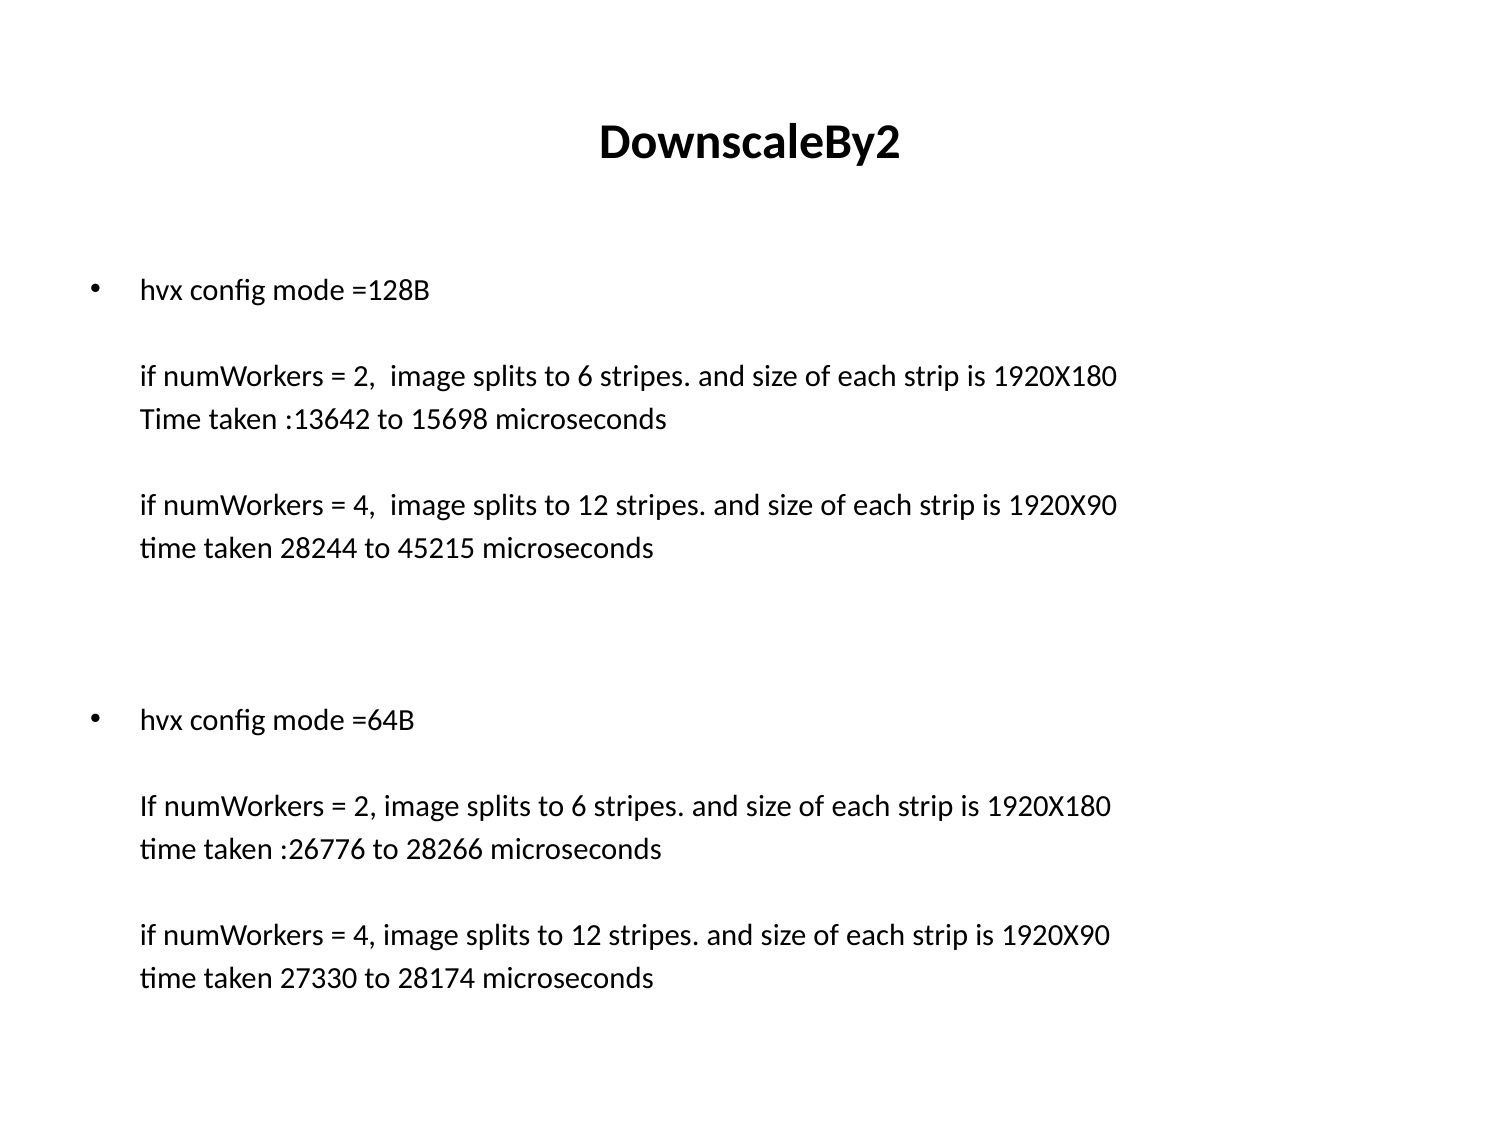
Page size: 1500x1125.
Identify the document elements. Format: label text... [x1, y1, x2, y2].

title DownscaleBy2 [75, 45, 1425, 233]
list hvx config mode =128B if numWorkers = 2, image splits to 6 stripes. and size of each strip is 1920X180 Time taken :13642 to 15698 microseconds if numWorkers = 4, image splits to 12 stripes. and size of each strip is 1920X90 time taken 28244 to 45215 microseconds hvx config mode =64B If numWorkers = 2, image splits to 6 stripes. and size of each strip is 1920X180 time taken :26776 to 28266 microseconds if numWorkers = 4, image splits to 12 stripes. and size of each strip is 1920X90 time taken 27330 to 28174 microseconds [75, 262, 1425, 1005]
